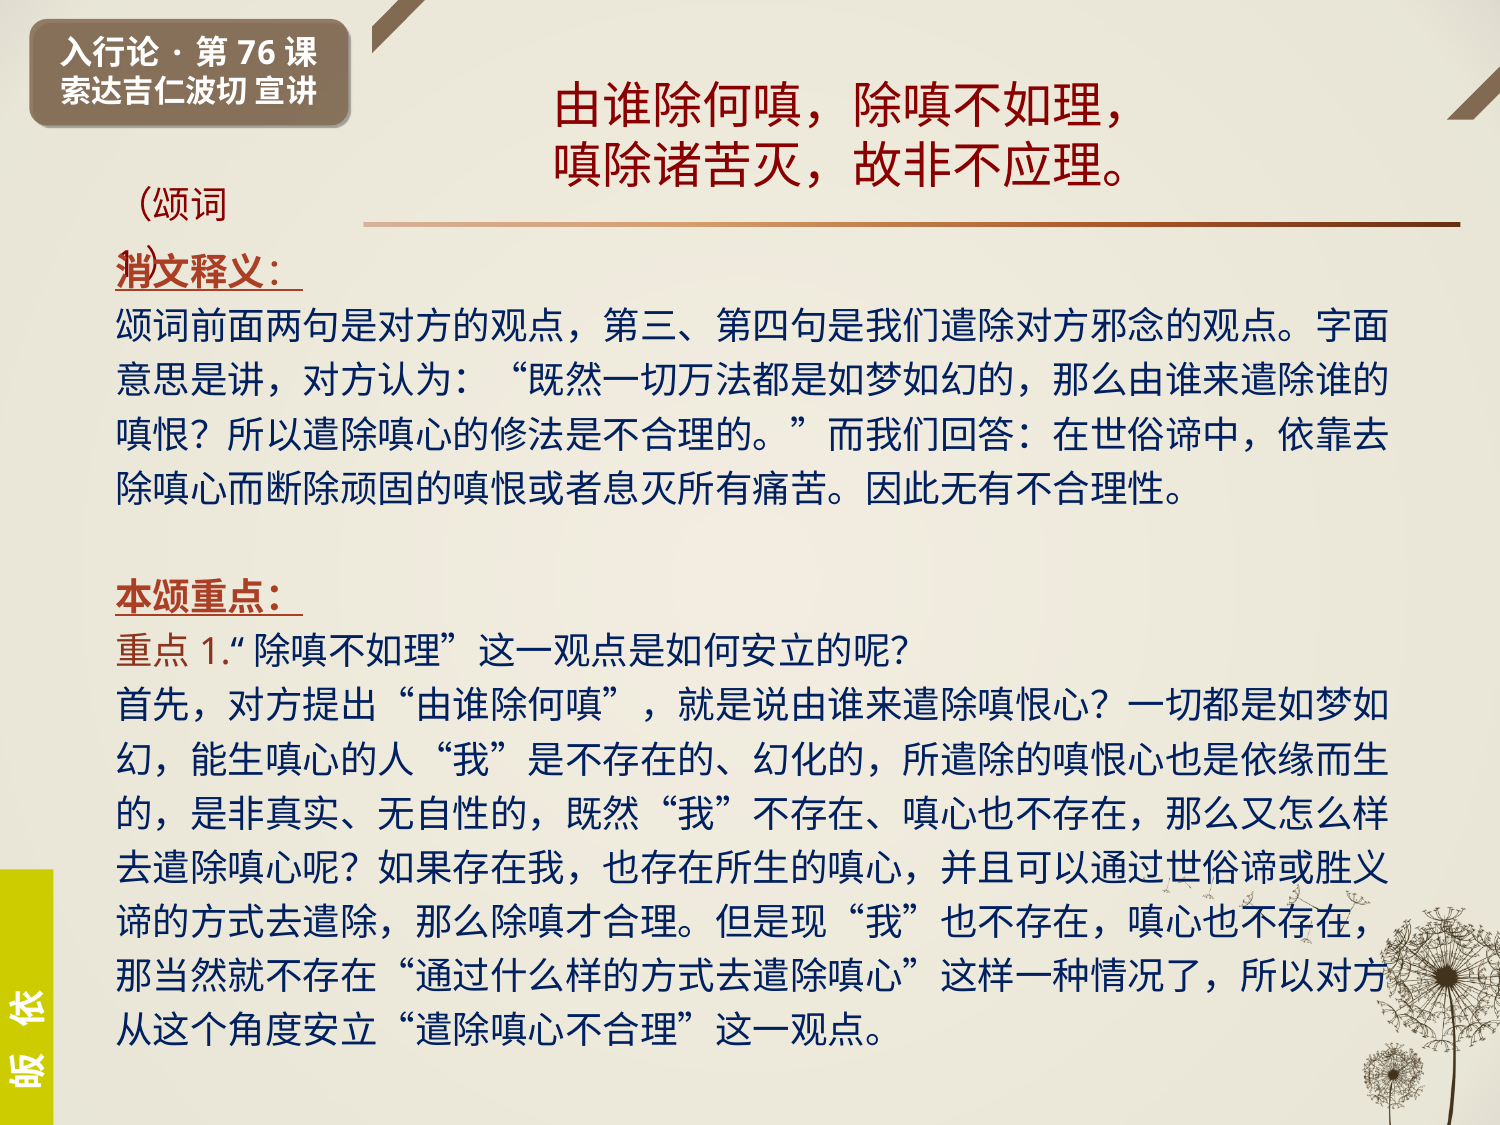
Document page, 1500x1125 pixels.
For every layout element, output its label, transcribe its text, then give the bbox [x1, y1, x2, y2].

picture [0, 0, 1500, 1125]
text_box [1446, 66, 1500, 120]
text_box 由谁除何嗔，除嗔不如理，嗔除诸苦灭，故非不应理。 [537, 30, 1199, 202]
text_box [372, 0, 425, 54]
text_box 消文释义： 颂词前面两句是对方的观点，第三、第四句是我们遣除对方邪念的观点。字面意思是讲，对方认为：“既然一切万法都是如梦如幻的，那么由谁来遣除谁的嗔恨？所以遣除嗔心的修法是不合理的。”而我们回答：在世俗谛中，依靠去除嗔心而断除顽固的嗔恨或者息灭所有痛苦。因此无有不合理性。 本颂重点： 重点1.“除嗔不如理”这一观点是如何安立的呢？ 首先，对方提出“由谁除何嗔”，就是说由谁来遣除嗔恨心？一切都是如梦如幻，能生嗔心的人“我”是不存在的、幻化的，所遣除的嗔恨心也是依缘而生的，是非真实、无自性的，既然“我”不存在、嗔心也不存在，那么又怎么样去遣除嗔心呢？如果存在我，也存在所生的嗔心，并且可以通过世俗谛或胜义谛的方式去遣除，那么除嗔才合理。但是现“我”也不存在，嗔心也不存在，那当然就不存在“通过什么样的方式去遣除嗔心”这样一种情况了，所以对方从这个角度安立“遣除嗔心不合理”这一观点。 [100, 231, 1412, 1059]
text_box 皈 依 [0, 869, 54, 1125]
text_box （颂词1） [100, 160, 278, 231]
text_box 入行论·第76课 索达吉仁波切 宣讲 [29, 18, 349, 126]
